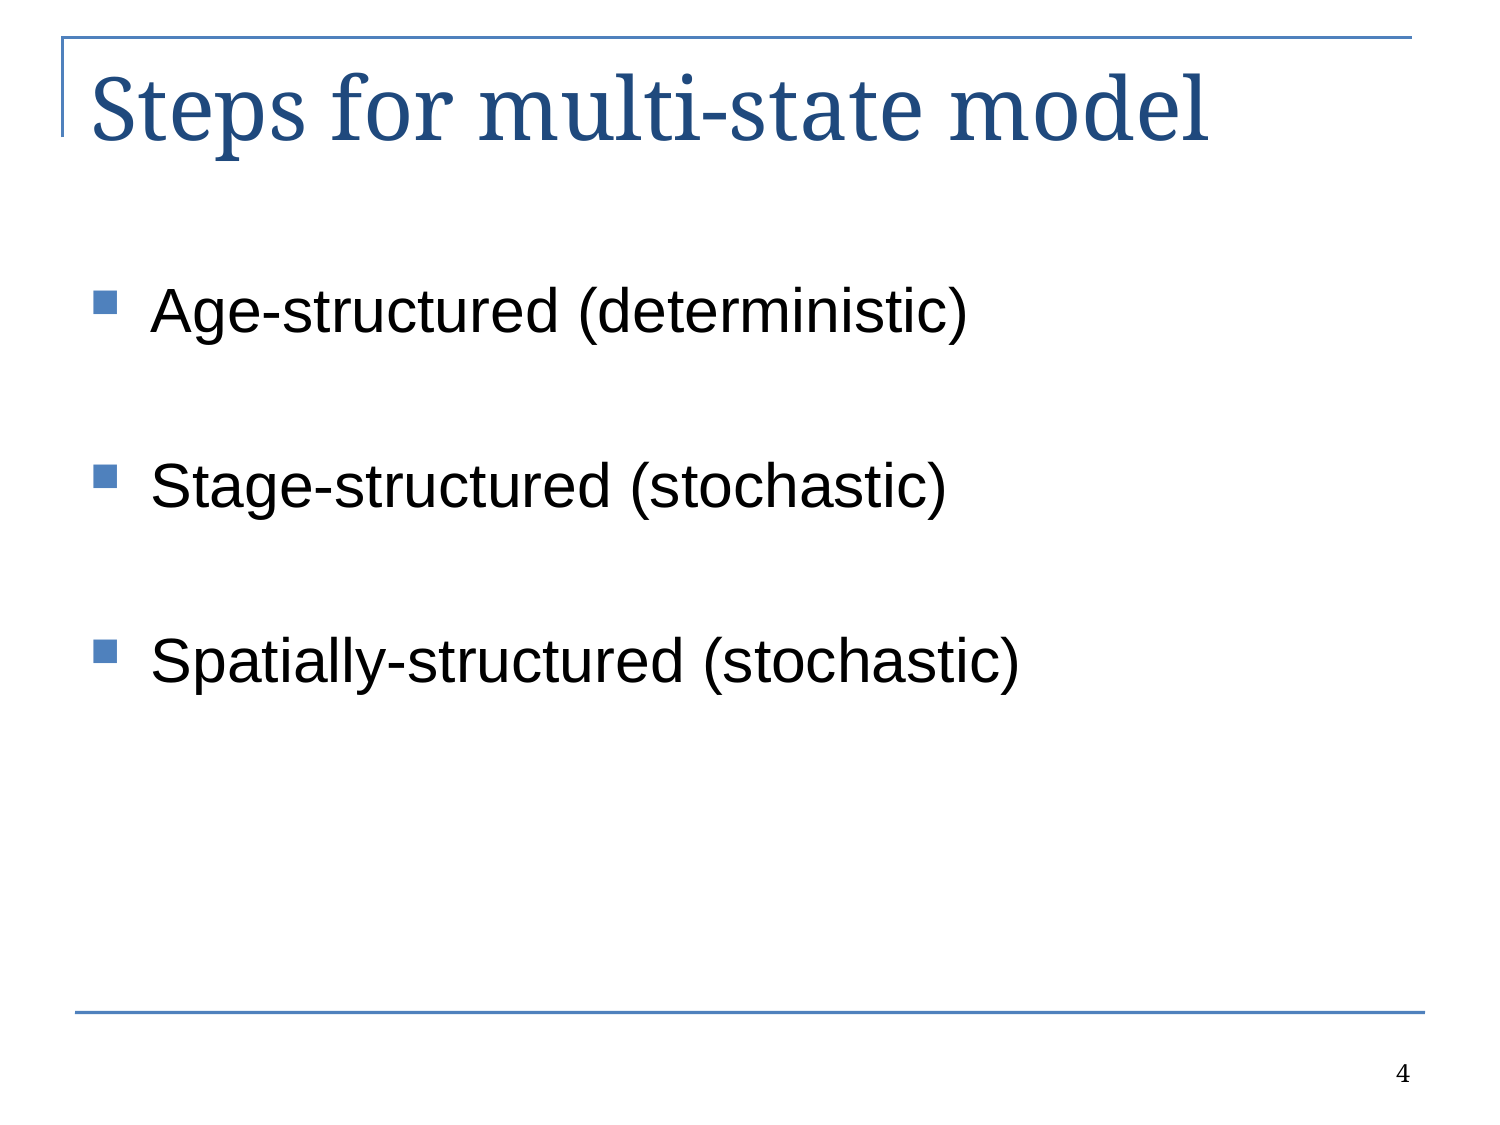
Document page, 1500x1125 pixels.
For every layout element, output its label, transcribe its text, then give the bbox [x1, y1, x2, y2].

title Steps for multi-state model [75, 45, 1425, 233]
slide_number 4 [1074, 1023, 1426, 1100]
